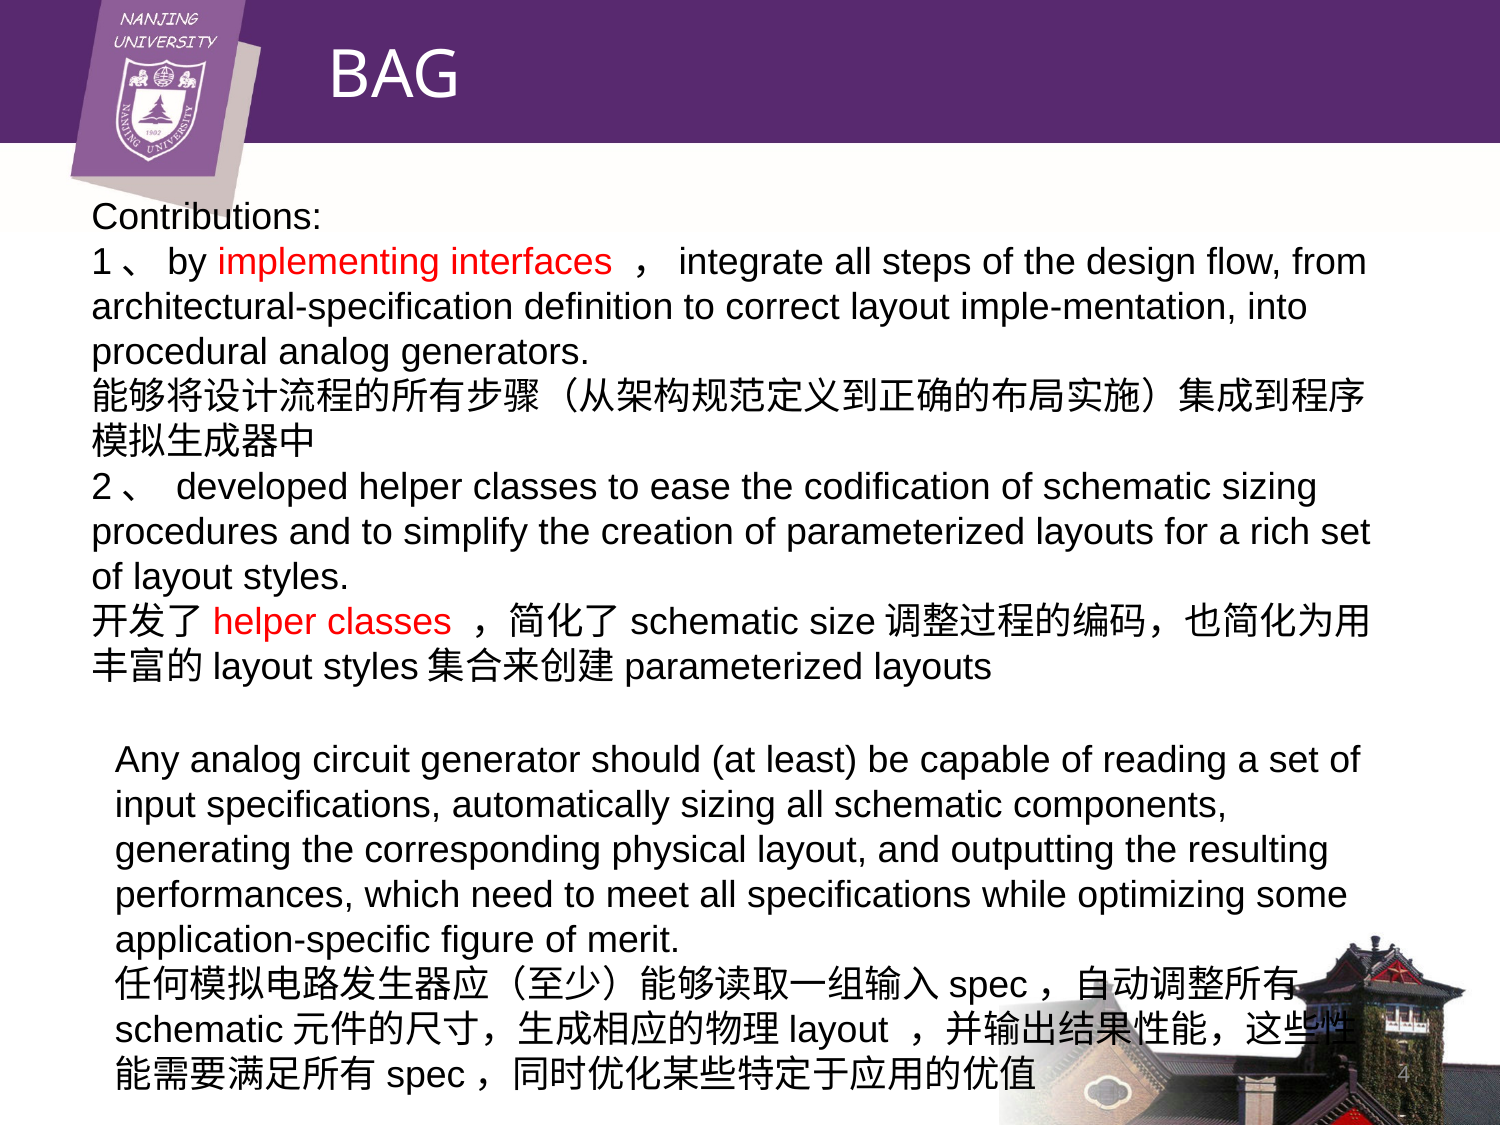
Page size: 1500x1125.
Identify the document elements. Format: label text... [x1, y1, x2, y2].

slide_number 4 [1388, 1042, 1425, 1103]
picture [999, 924, 1500, 1125]
picture [0, 0, 1500, 232]
title BAG [312, 19, 1425, 123]
text_box Any analog circuit generator should (at least) be capable of reading a set of input specifications, automatically sizing all schematic components, generating the corresponding physical layout, and outputting the resulting performances, which need to meet all specifications while optimizing some application-specific figure of merit. 任何模拟电路发生器应（至少）能够读取一组输入spec，自动调整所有schematic元件的尺寸，生成相应的物理layout ，并输出结果性能，这些性能需要满足所有spec，同时优化某些特定于应用的优值 [100, 727, 1388, 1103]
text_box Contributions: 1、by implementing interfaces ，integrate all steps of the design flow, from architectural-specification definition to correct layout imple-mentation, into procedural analog generators. 能够将设计流程的所有步骤（从架构规范定义到正确的布局实施）集成到程序模拟生成器中 2、 developed helper classes to ease the codification of schematic sizing procedures and to simplify the creation of parameterized layouts for a rich set of layout styles. 开发了helper classes ，简化了schematic size调整过程的编码，也简化为用丰富的layout styles集合来创建parameterized layouts [76, 184, 1400, 740]
